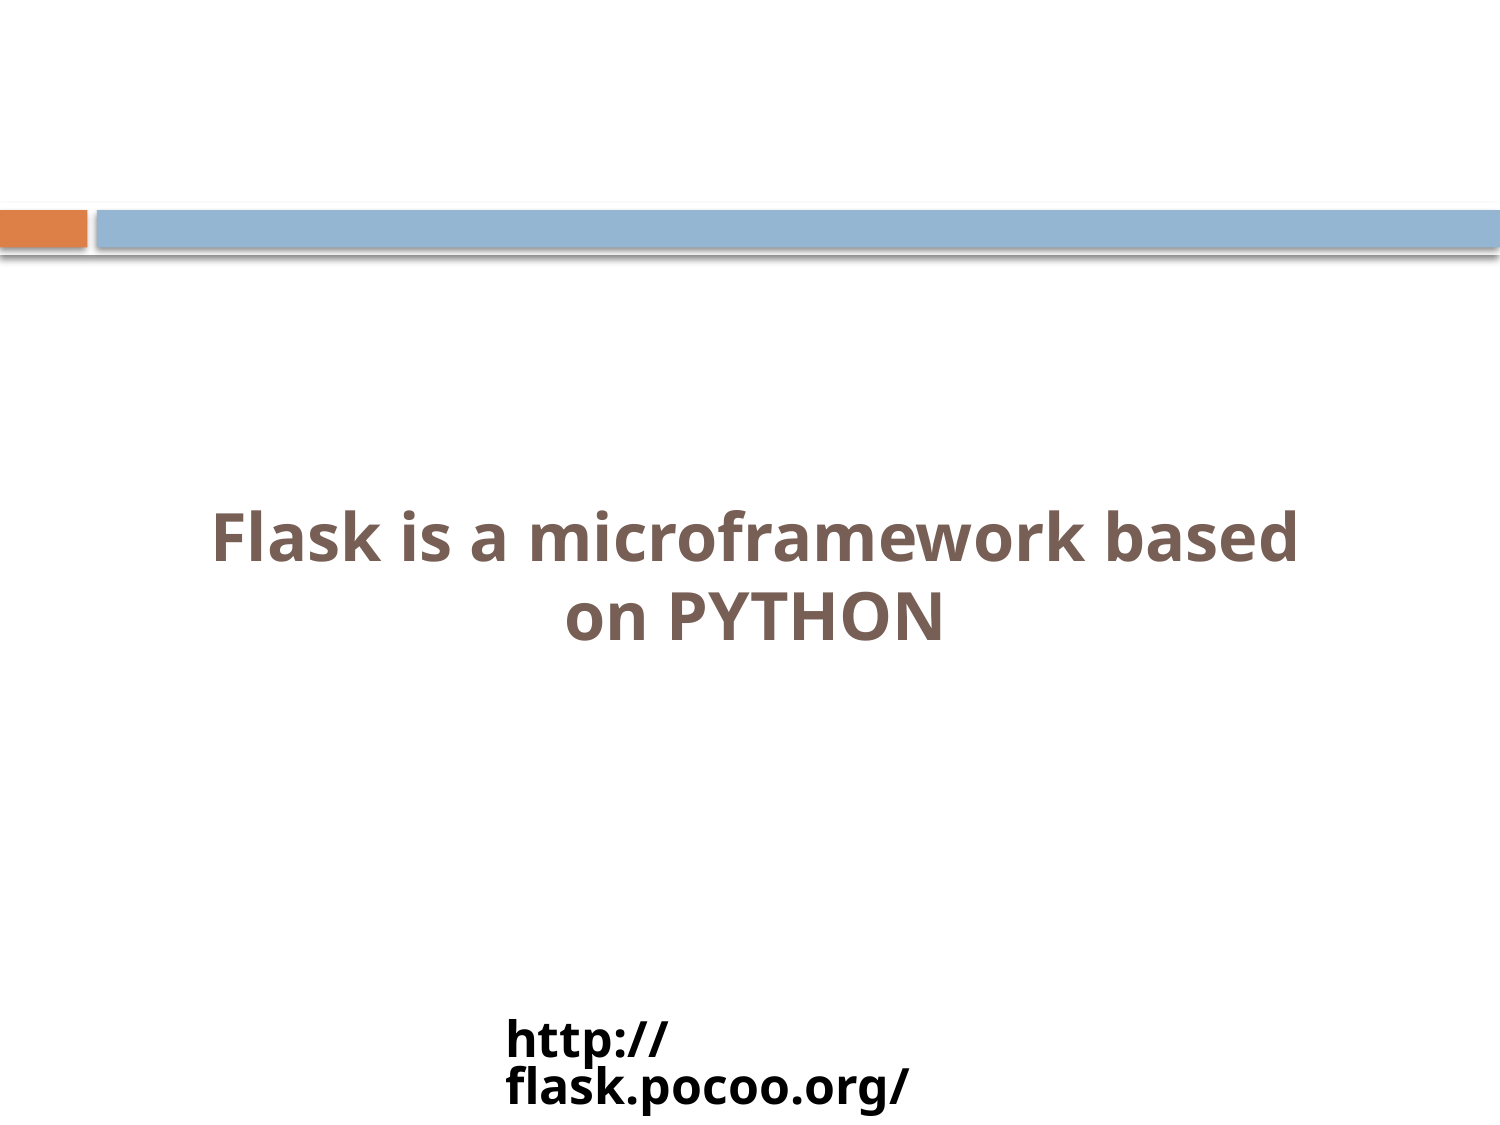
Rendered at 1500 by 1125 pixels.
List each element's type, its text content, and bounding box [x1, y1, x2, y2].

text_box What is is Flask ? [29, 30, 1380, 219]
text_box Flask is a microframework based on PYTHON [182, 444, 1329, 705]
text_box http://flask.pocoo.org/ [490, 1011, 1022, 1074]
